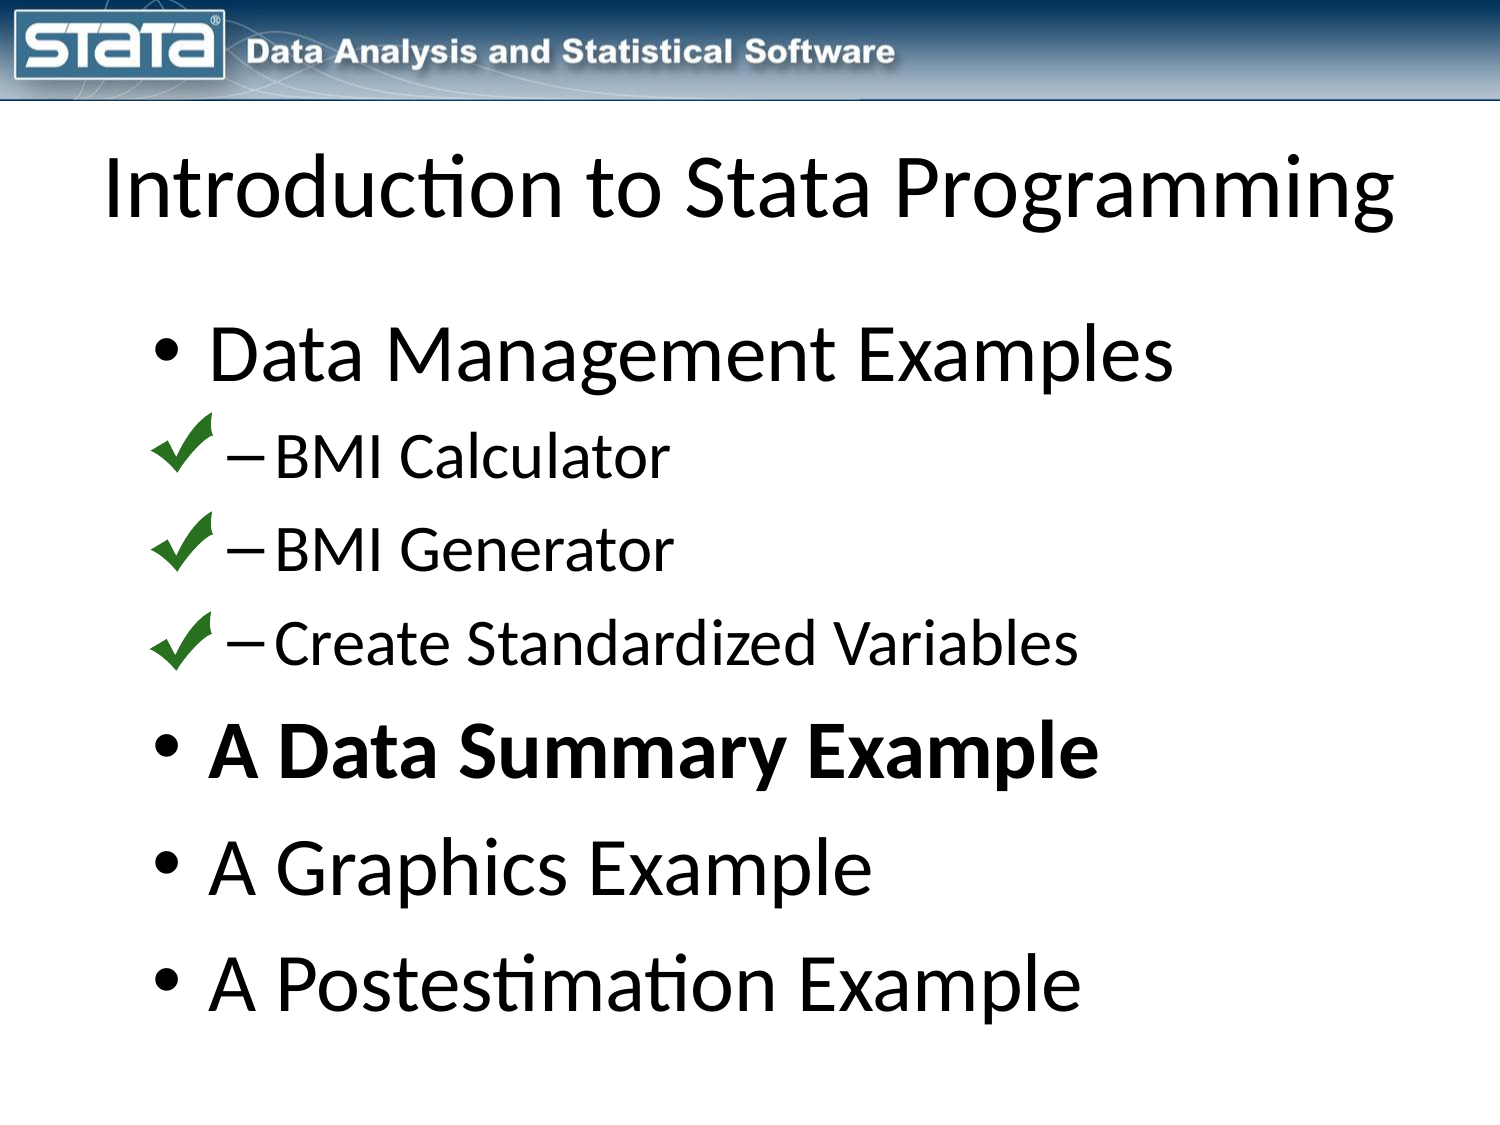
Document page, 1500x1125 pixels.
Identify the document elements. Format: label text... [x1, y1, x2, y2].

list Data Management Examples BMI Calculator BMI Generator Create Standardized Variables A Data Summary Example A Graphics Example A Postestimation Example [137, 291, 1413, 1075]
picture [0, 0, 1500, 99]
picture [149, 412, 214, 473]
title Introduction to Stata Programming [0, 99, 1500, 263]
picture [149, 511, 214, 572]
picture [148, 611, 213, 672]
